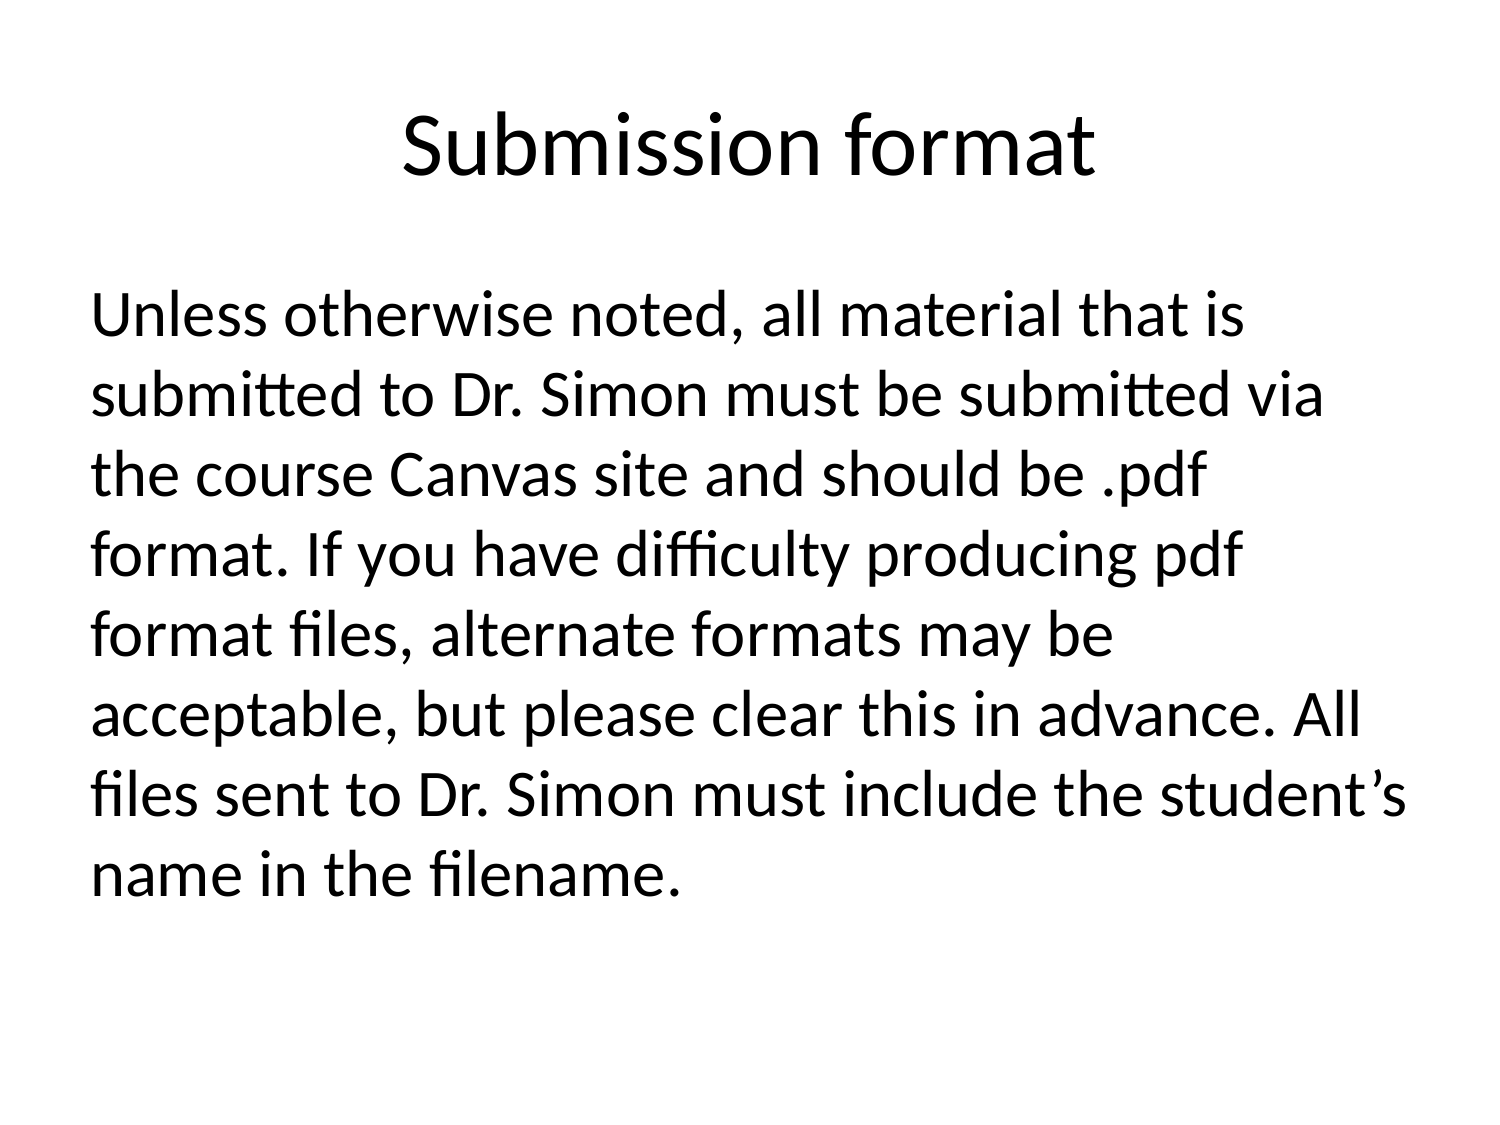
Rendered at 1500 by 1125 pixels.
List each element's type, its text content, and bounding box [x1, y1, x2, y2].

list Unless otherwise noted, all material that is submitted to Dr. Simon must be submitted via the course Canvas site and should be .pdf format. If you have difficulty producing pdf format files, alternate formats may be acceptable, but please clear this in advance. All files sent to Dr. Simon must include the student’s name in the filename. [75, 262, 1425, 1005]
title Submission format [75, 45, 1425, 233]
